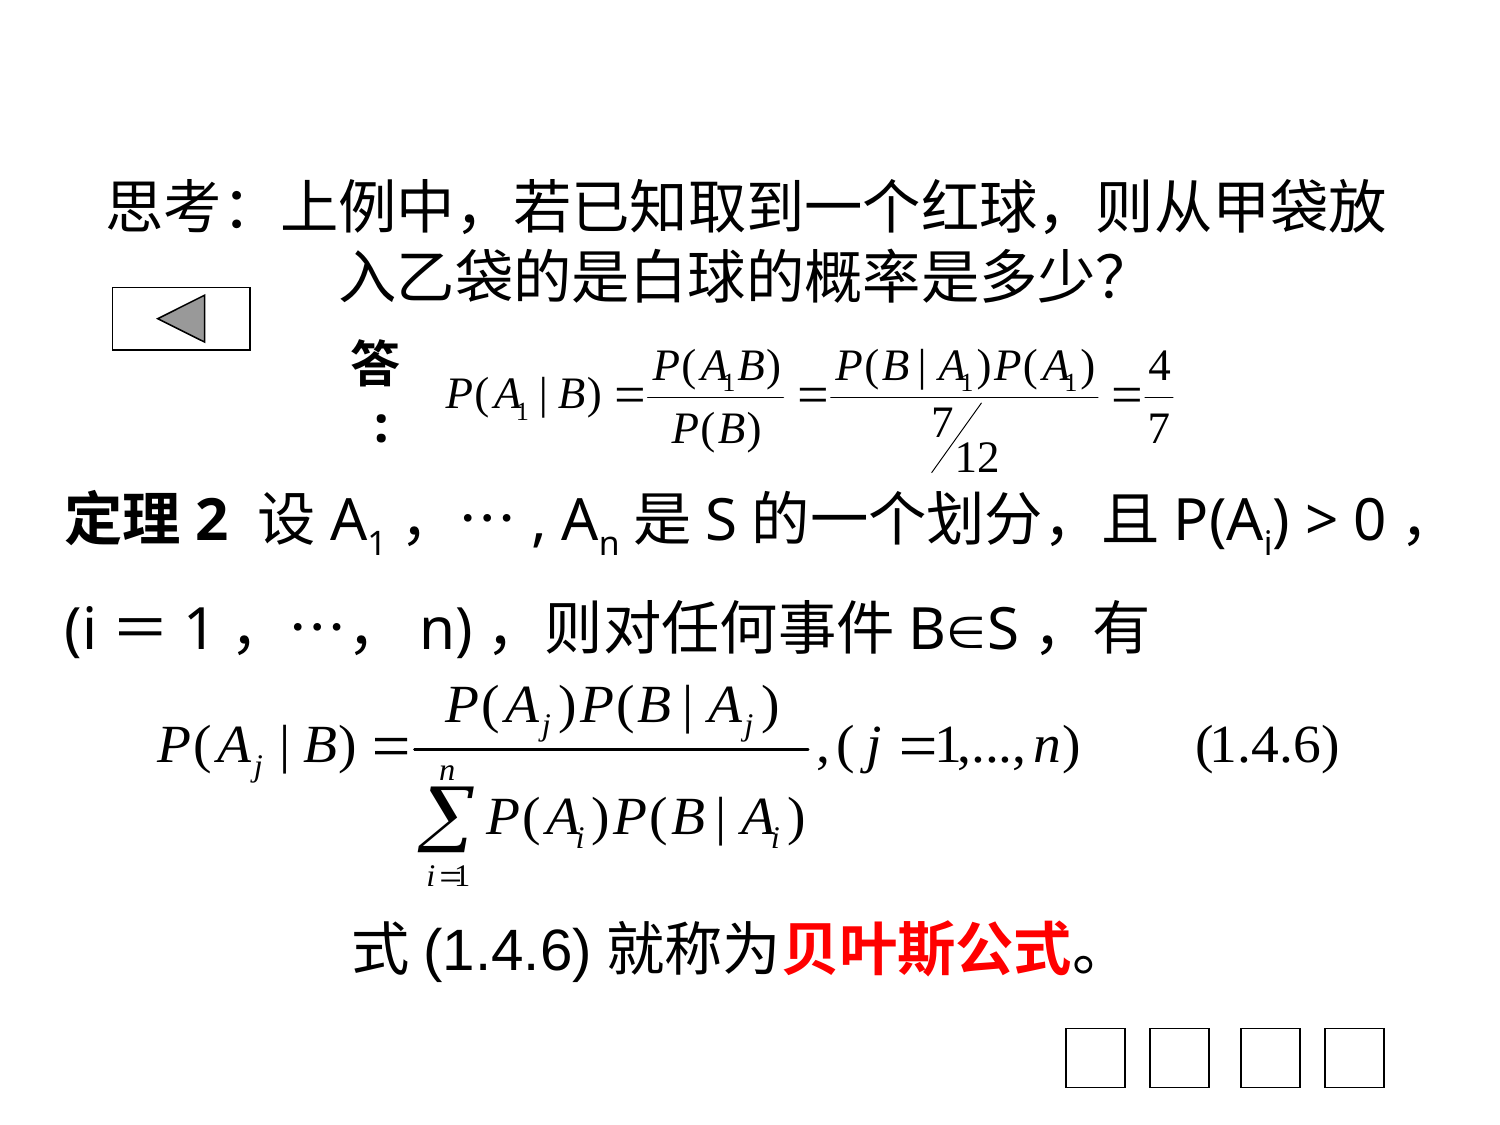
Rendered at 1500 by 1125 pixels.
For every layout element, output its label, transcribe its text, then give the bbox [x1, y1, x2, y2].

text_box [1325, 1028, 1385, 1088]
text_box [1065, 1028, 1126, 1088]
text_box [1240, 1028, 1300, 1088]
text_box 思考：上例中，若已知取到一个红球，则从甲袋放入乙袋的是白球的概率是多少？ [62, 162, 1431, 318]
text_box 定理2 设A1，…, An是S的一个划分，且P(Ai) > 0， (i＝1，…，n)，则对任何事件BS，有 [50, 474, 1483, 669]
text_box 式(1.4.6)就称为贝叶斯公式。 [336, 904, 1462, 990]
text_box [437, 337, 1184, 484]
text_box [147, 668, 1348, 898]
text_box [1149, 1028, 1210, 1088]
text_box [112, 287, 250, 350]
text_box 答: [324, 324, 438, 460]
